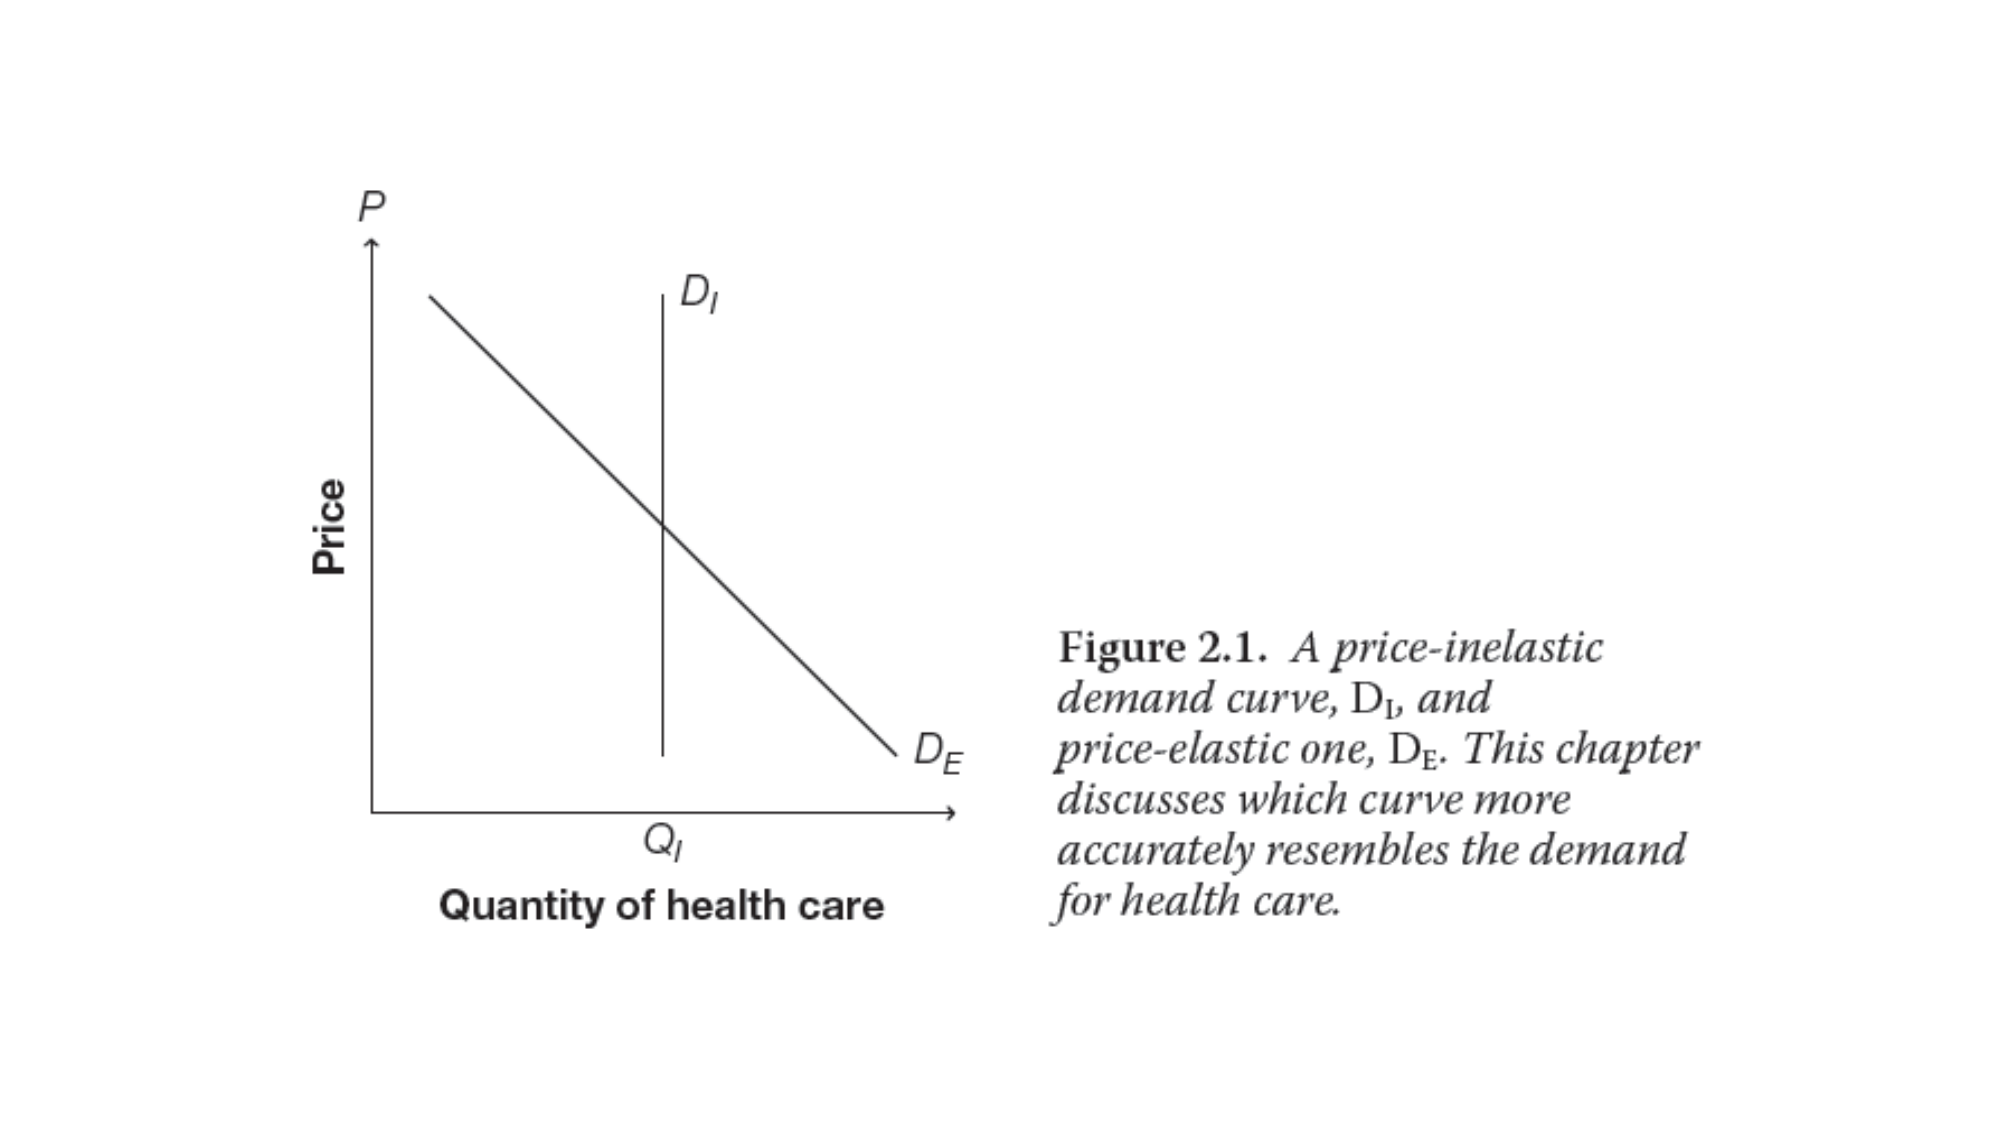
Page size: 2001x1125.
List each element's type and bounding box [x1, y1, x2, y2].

picture [217, 167, 1743, 951]
